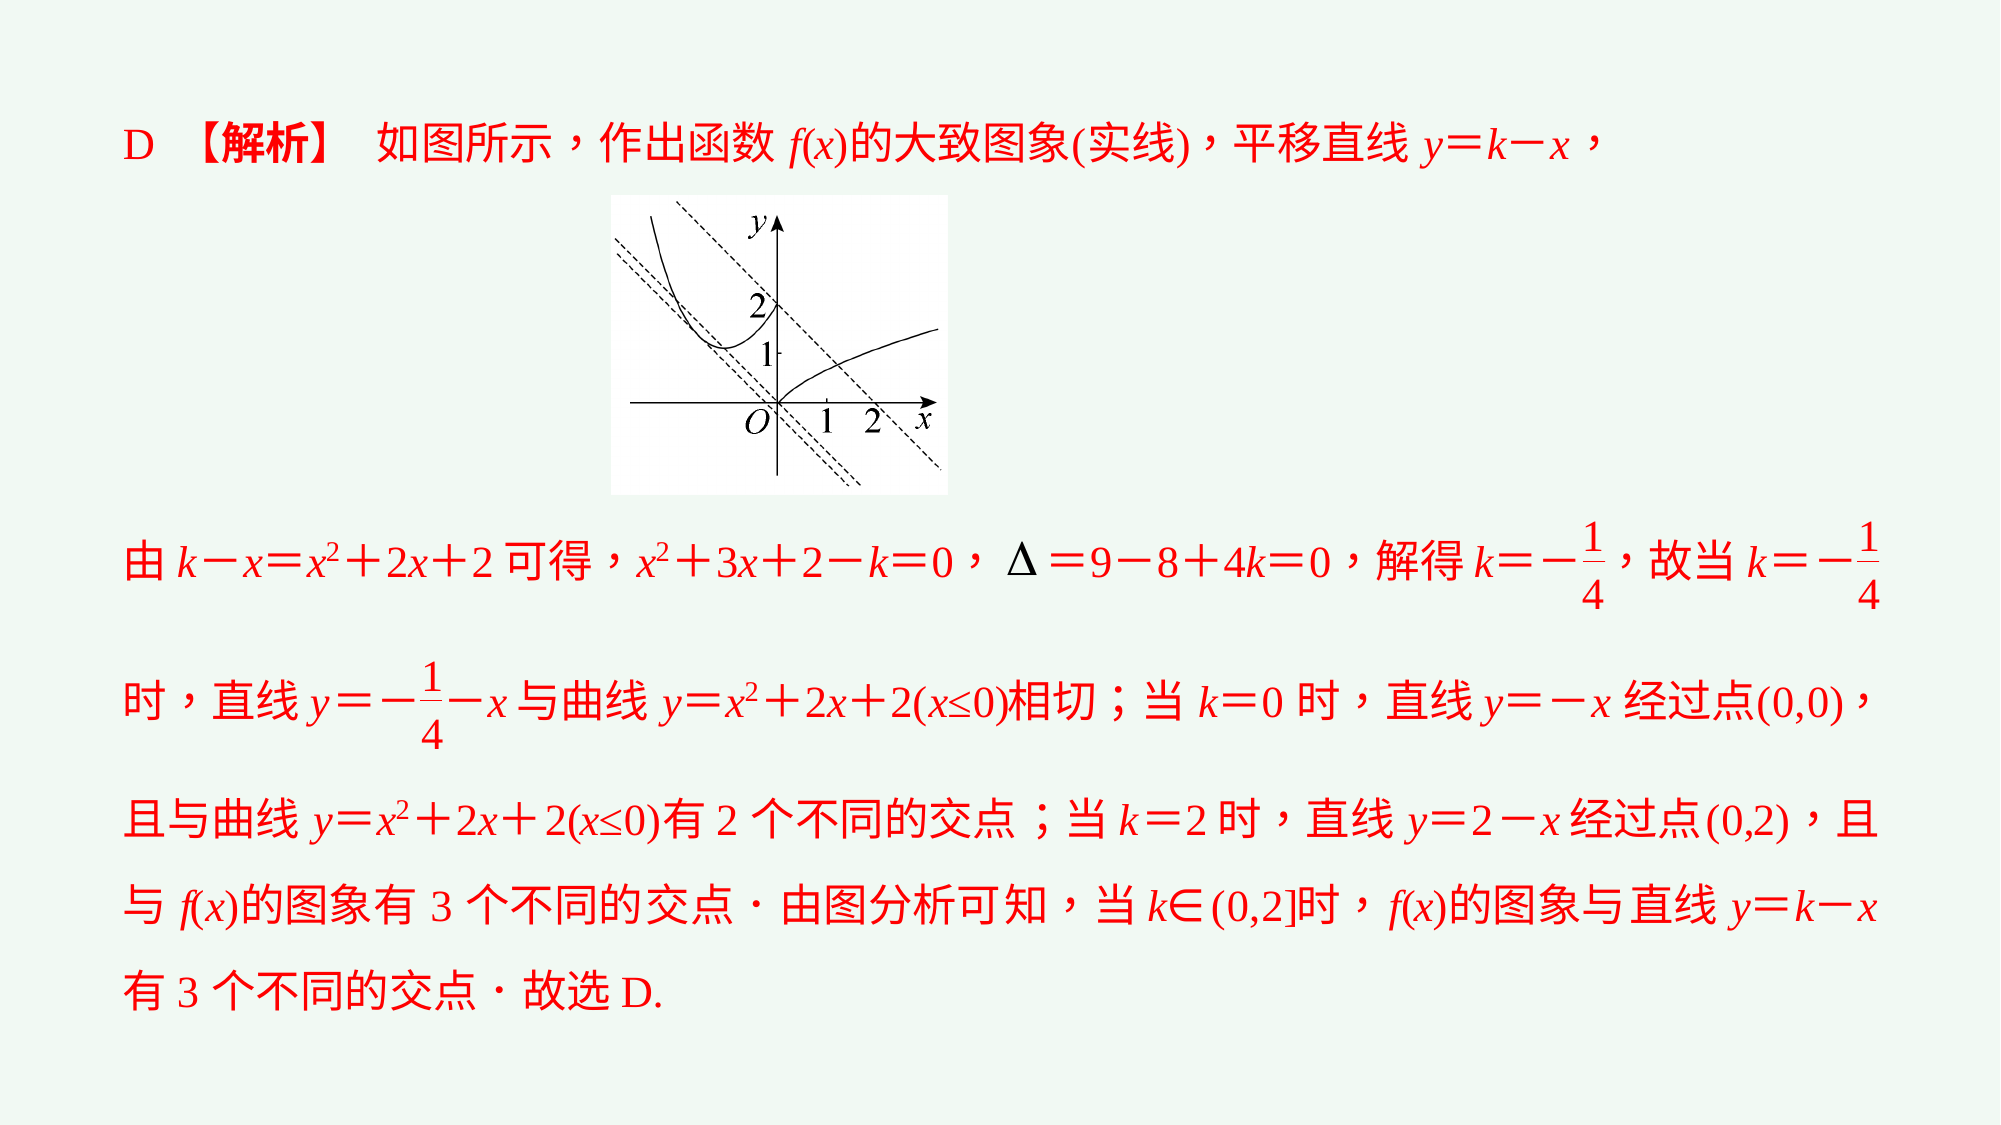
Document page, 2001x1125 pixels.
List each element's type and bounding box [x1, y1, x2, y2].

picture [611, 195, 948, 495]
text_box [122, 114, 1881, 1119]
